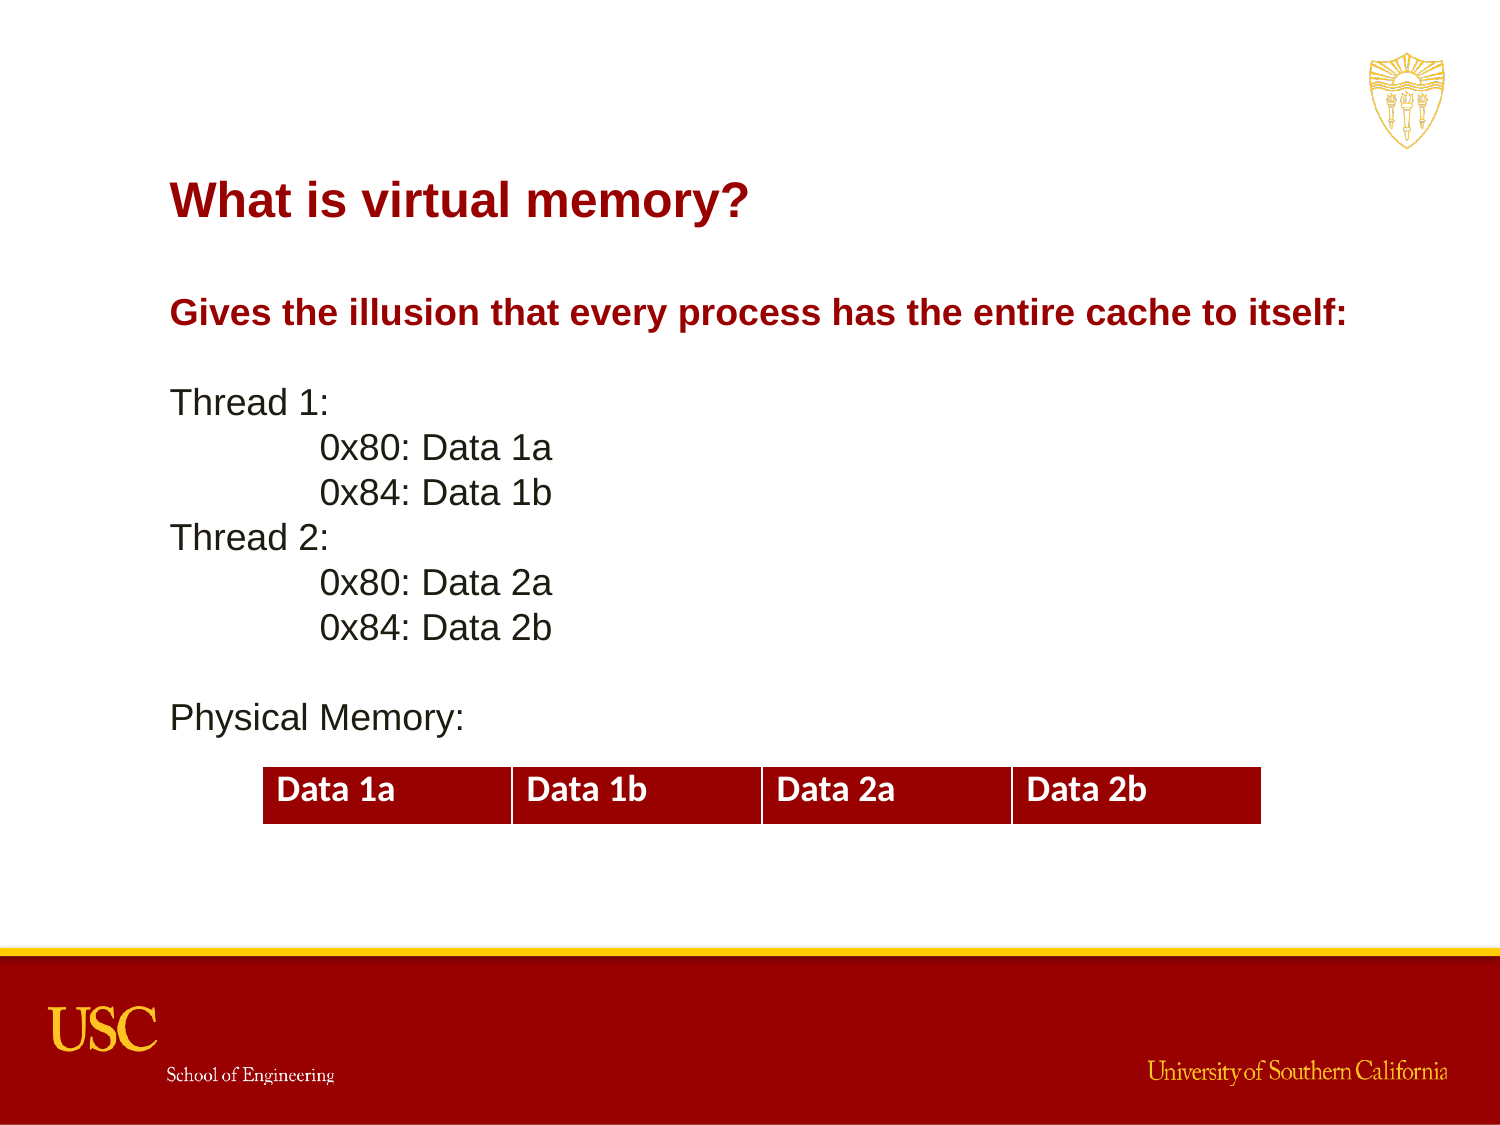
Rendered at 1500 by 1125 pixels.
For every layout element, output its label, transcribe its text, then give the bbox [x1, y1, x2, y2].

text_box What is virtual memory? Gives the illusion that every process has the entire cache to itself: Thread 1: 0x80: Data 1a 0x84: Data 1b Thread 2: 0x80: Data 2a 0x84: Data 2b Physical Memory: [154, 160, 1369, 791]
table_header Data 2b [1013, 767, 1261, 824]
table_header Data 2a [763, 767, 1011, 824]
table_header Data 1b [513, 767, 761, 824]
table_header Data 1a [263, 767, 511, 824]
